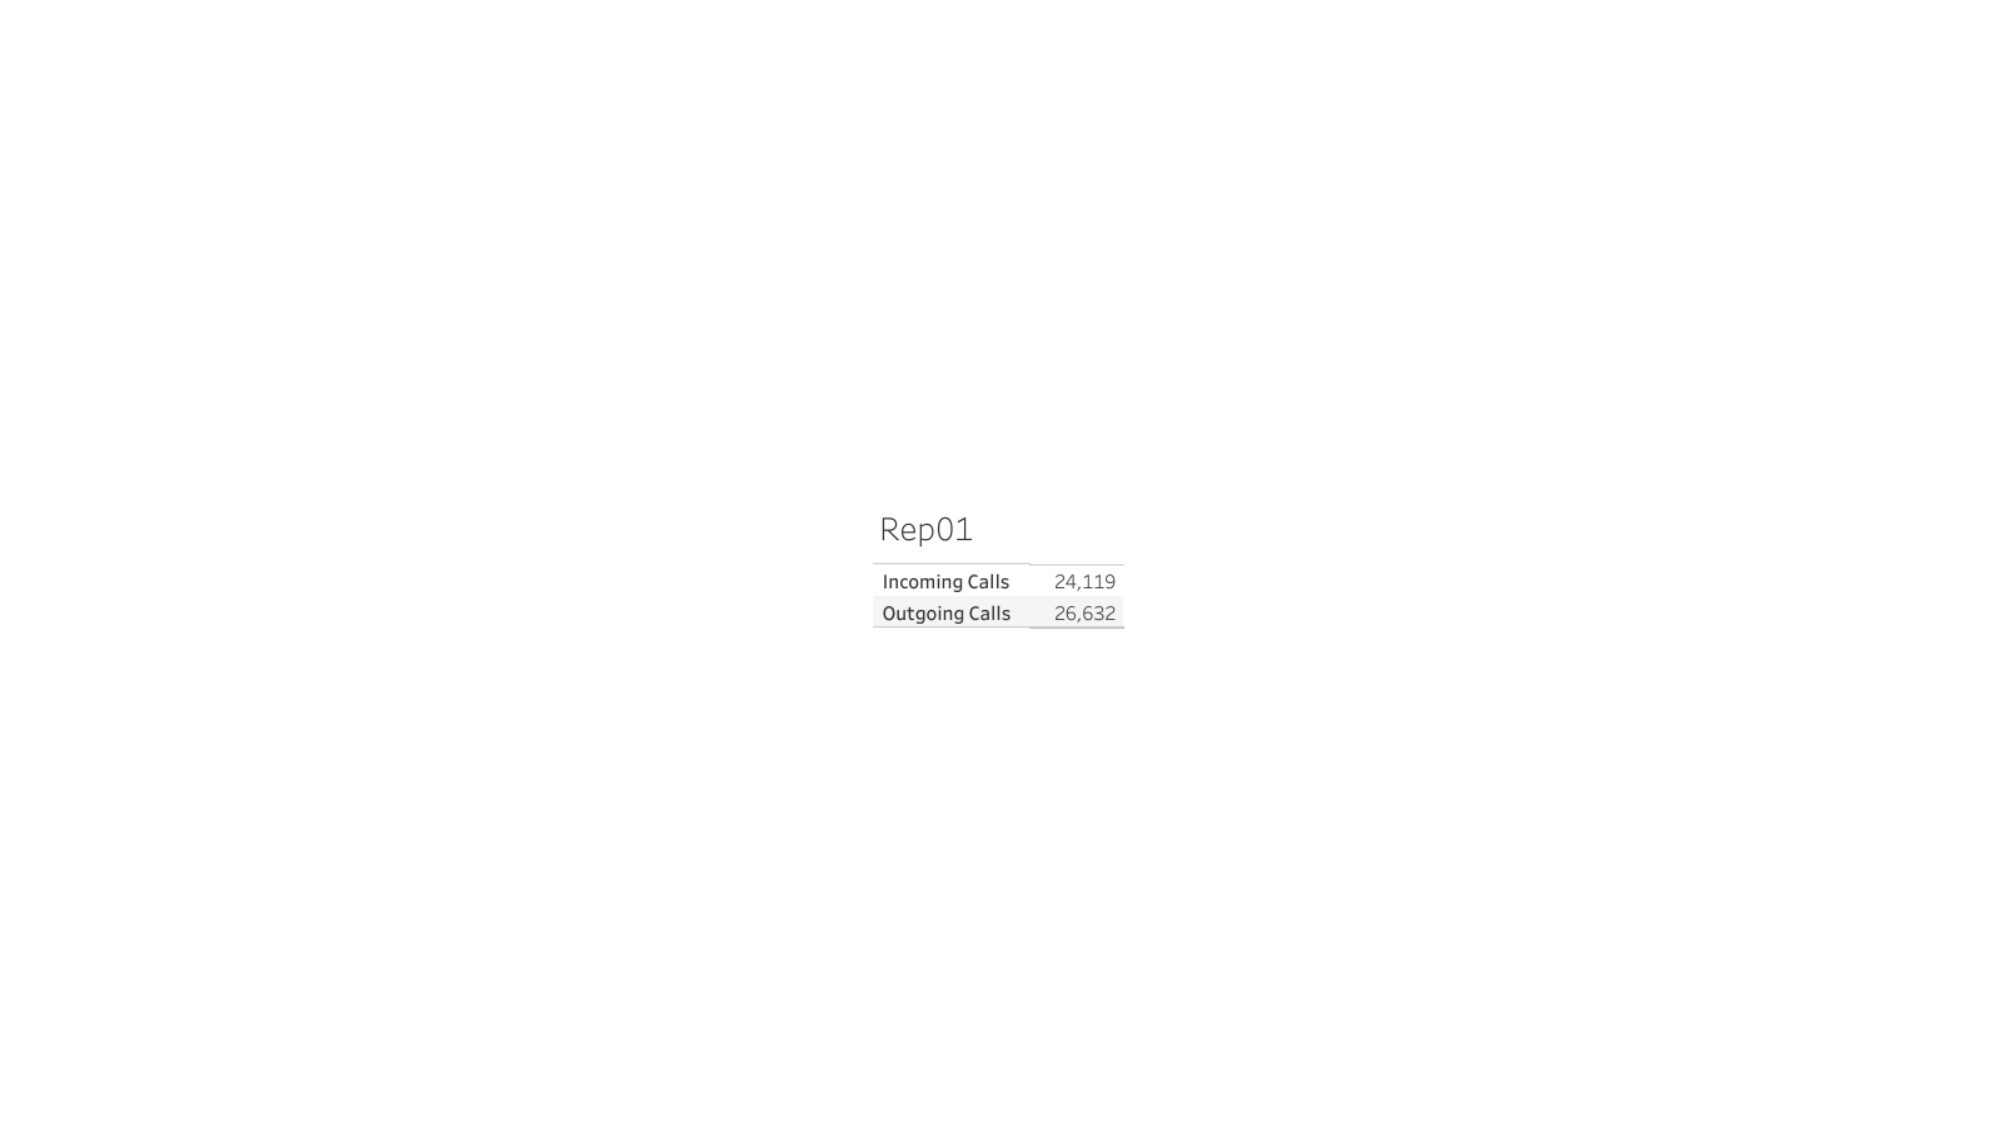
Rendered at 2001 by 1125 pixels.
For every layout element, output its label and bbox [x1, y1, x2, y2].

picture [873, 496, 1127, 629]
